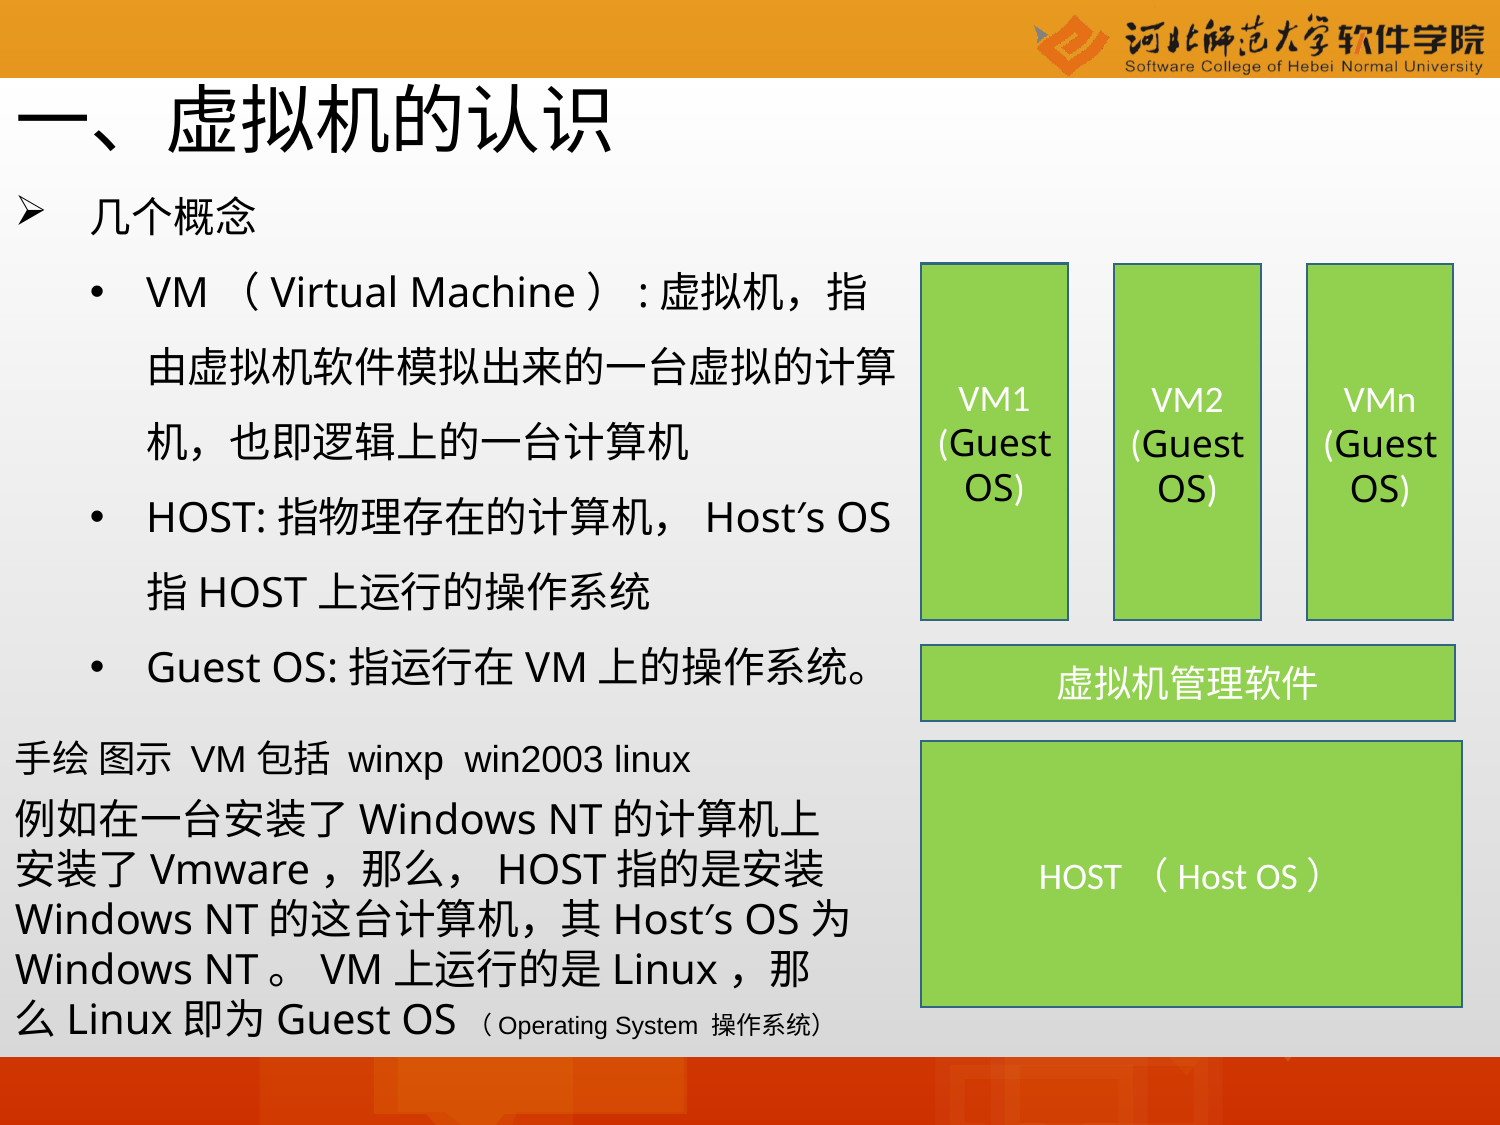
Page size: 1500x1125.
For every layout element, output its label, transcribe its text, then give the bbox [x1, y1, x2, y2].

text_box VM1 (Guest OS) [920, 262, 1069, 621]
text_box VM2 (Guest OS) [1113, 263, 1262, 621]
text_box HOST（Host OS） [920, 740, 1463, 1008]
text_box 虚拟机管理软件 [920, 644, 1456, 722]
title 一、虚拟机的认识 [0, 65, 1169, 171]
text_box VMn (Guest OS) [1306, 263, 1454, 621]
text_box [0, 79, 1500, 1057]
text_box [1028, 4, 1500, 79]
text_box 几个概念 VM（Virtual Machine）:虚拟机，指由虚拟机软件模拟出来的一台虚拟的计算机，也即逻辑上的一台计算机 HOST:指物理存在的计算机，Host′s OS指HOST上运行的操作系统 Guest OS:指运行在VM上的操作系统。 [0, 171, 922, 699]
text_box 手绘 图示 VM包括 winxp win2003 linux 例如在一台安装了Windows NT的计算机上安装了Vmware，那么，HOST指的是安装Windows NT的这台计算机，其Host′s OS为Windows NT。VM上运行的是Linux，那么Linux即为Guest OS（Operating System 操作系统） [0, 727, 867, 1081]
